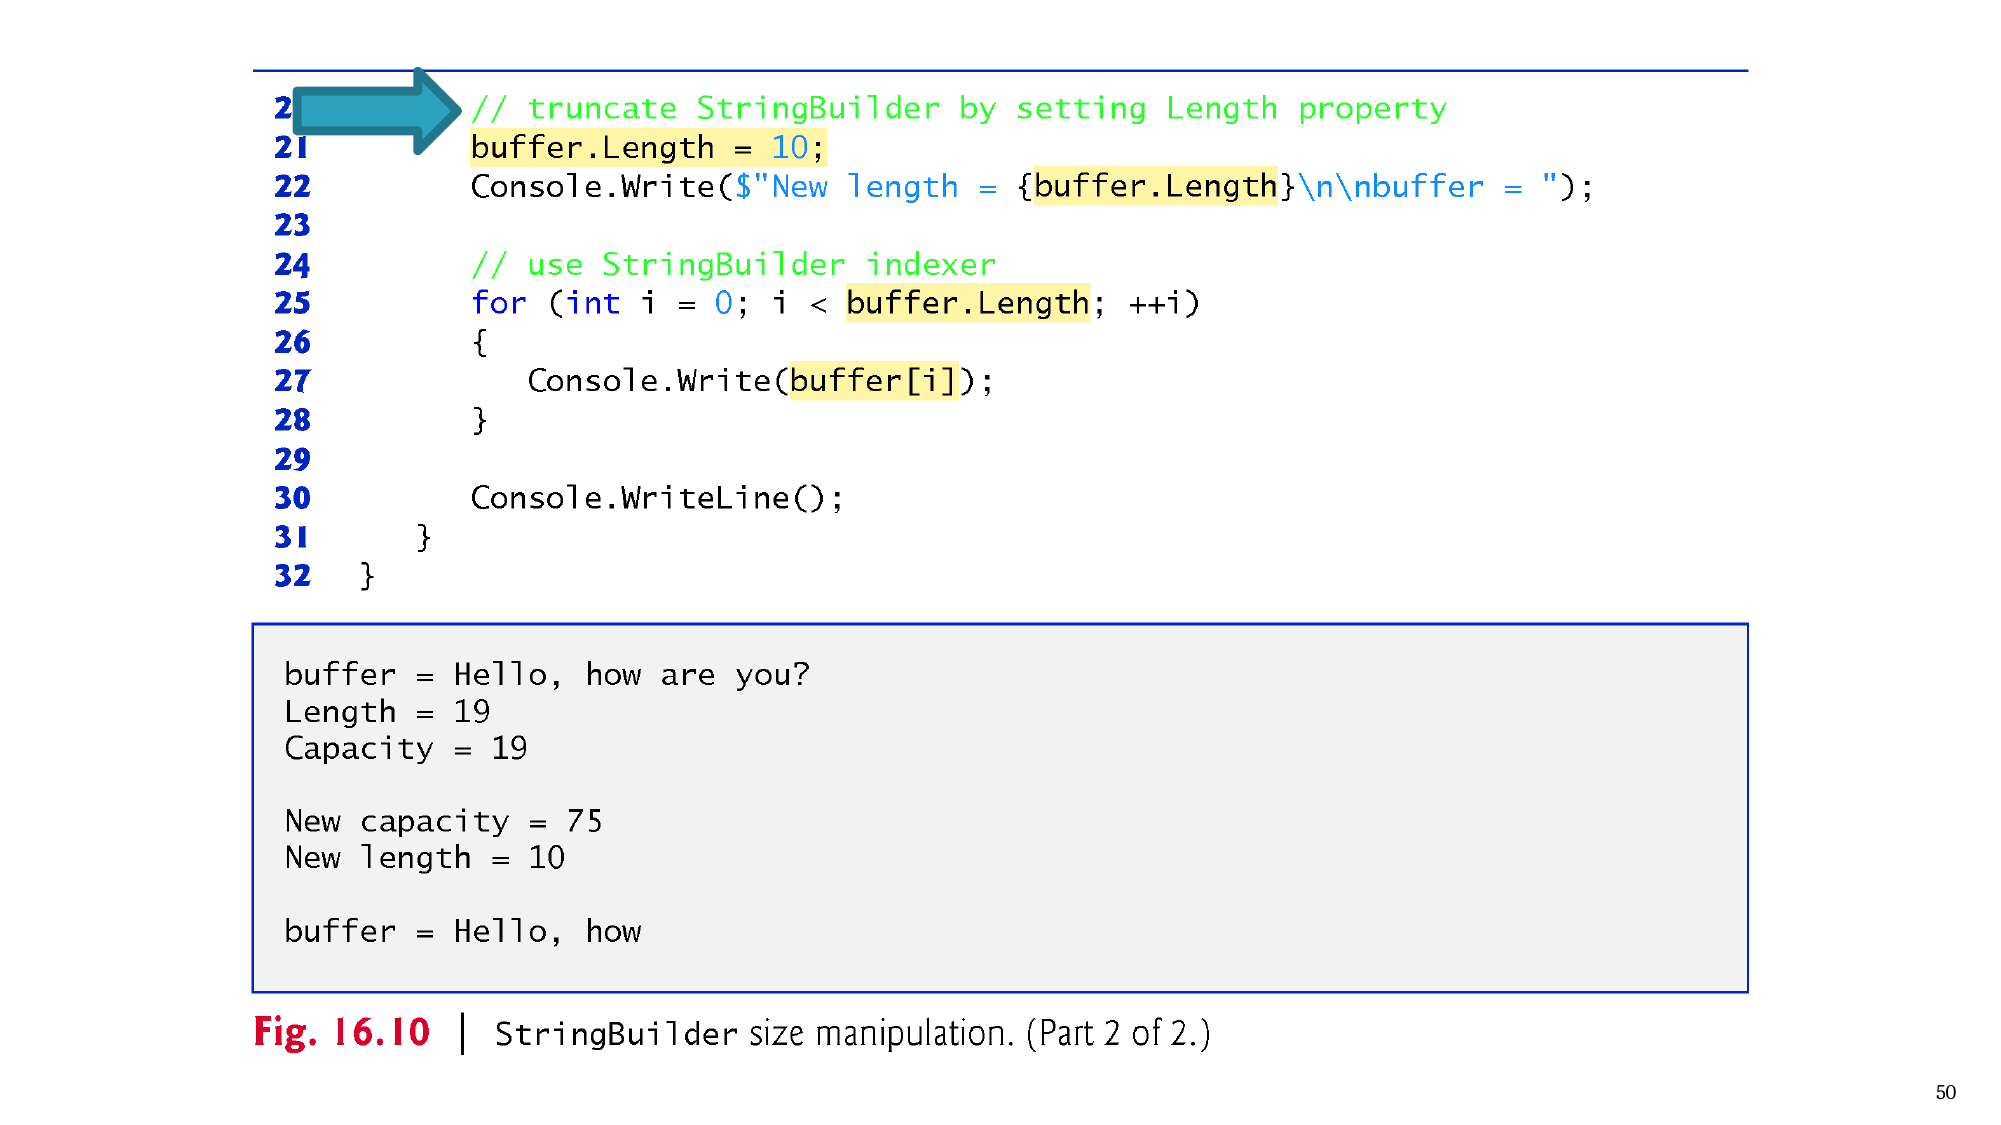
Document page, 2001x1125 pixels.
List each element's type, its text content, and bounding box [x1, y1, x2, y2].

picture [181, 0, 1819, 1125]
slide_number 50 [1891, 1051, 1972, 1112]
